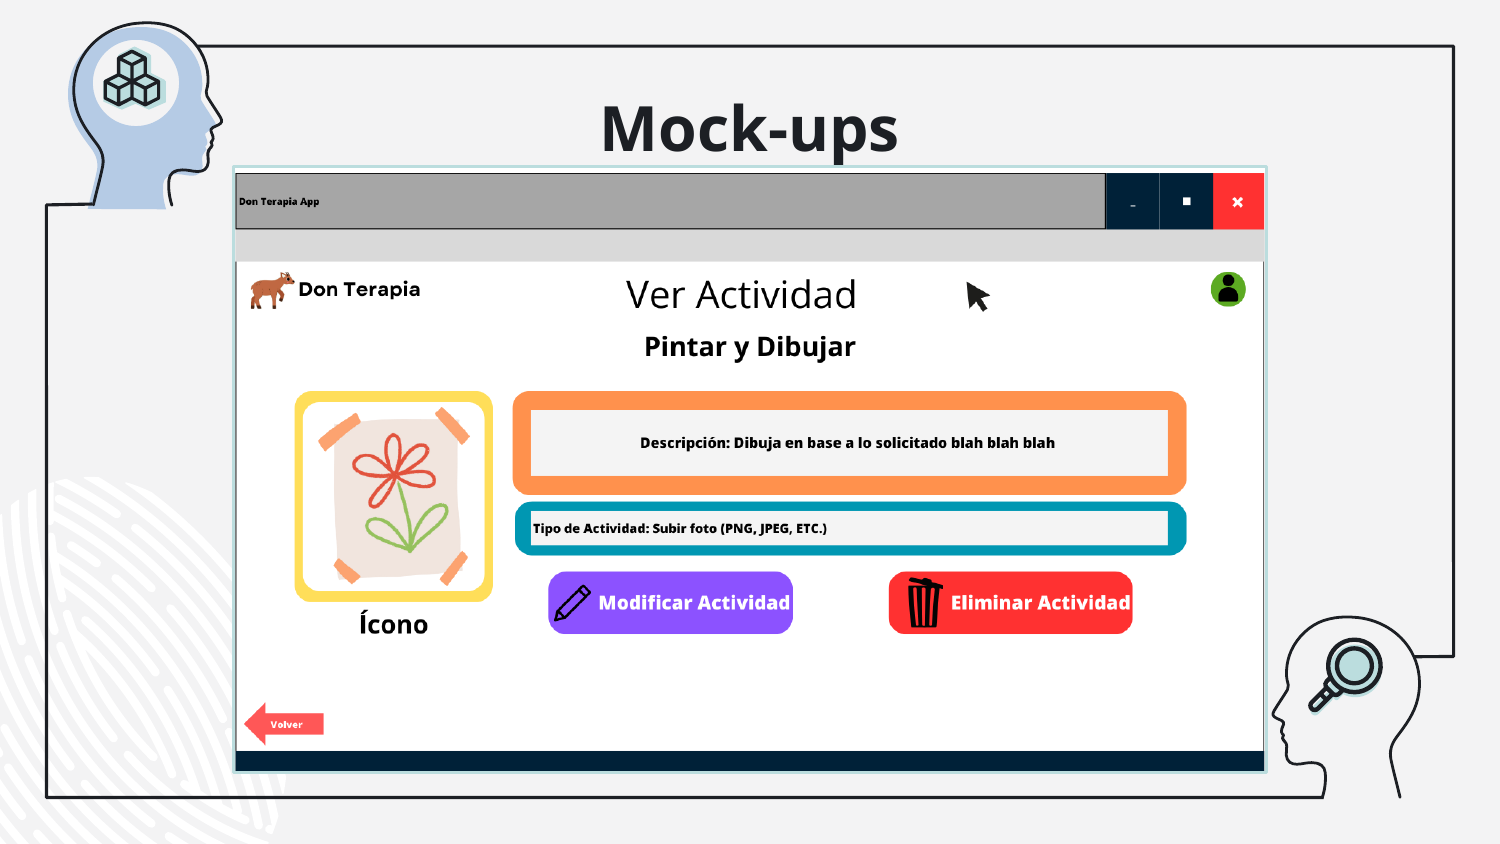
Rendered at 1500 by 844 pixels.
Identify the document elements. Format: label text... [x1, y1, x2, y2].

title Mock-ups [118, 74, 1382, 169]
picture [234, 167, 1266, 771]
